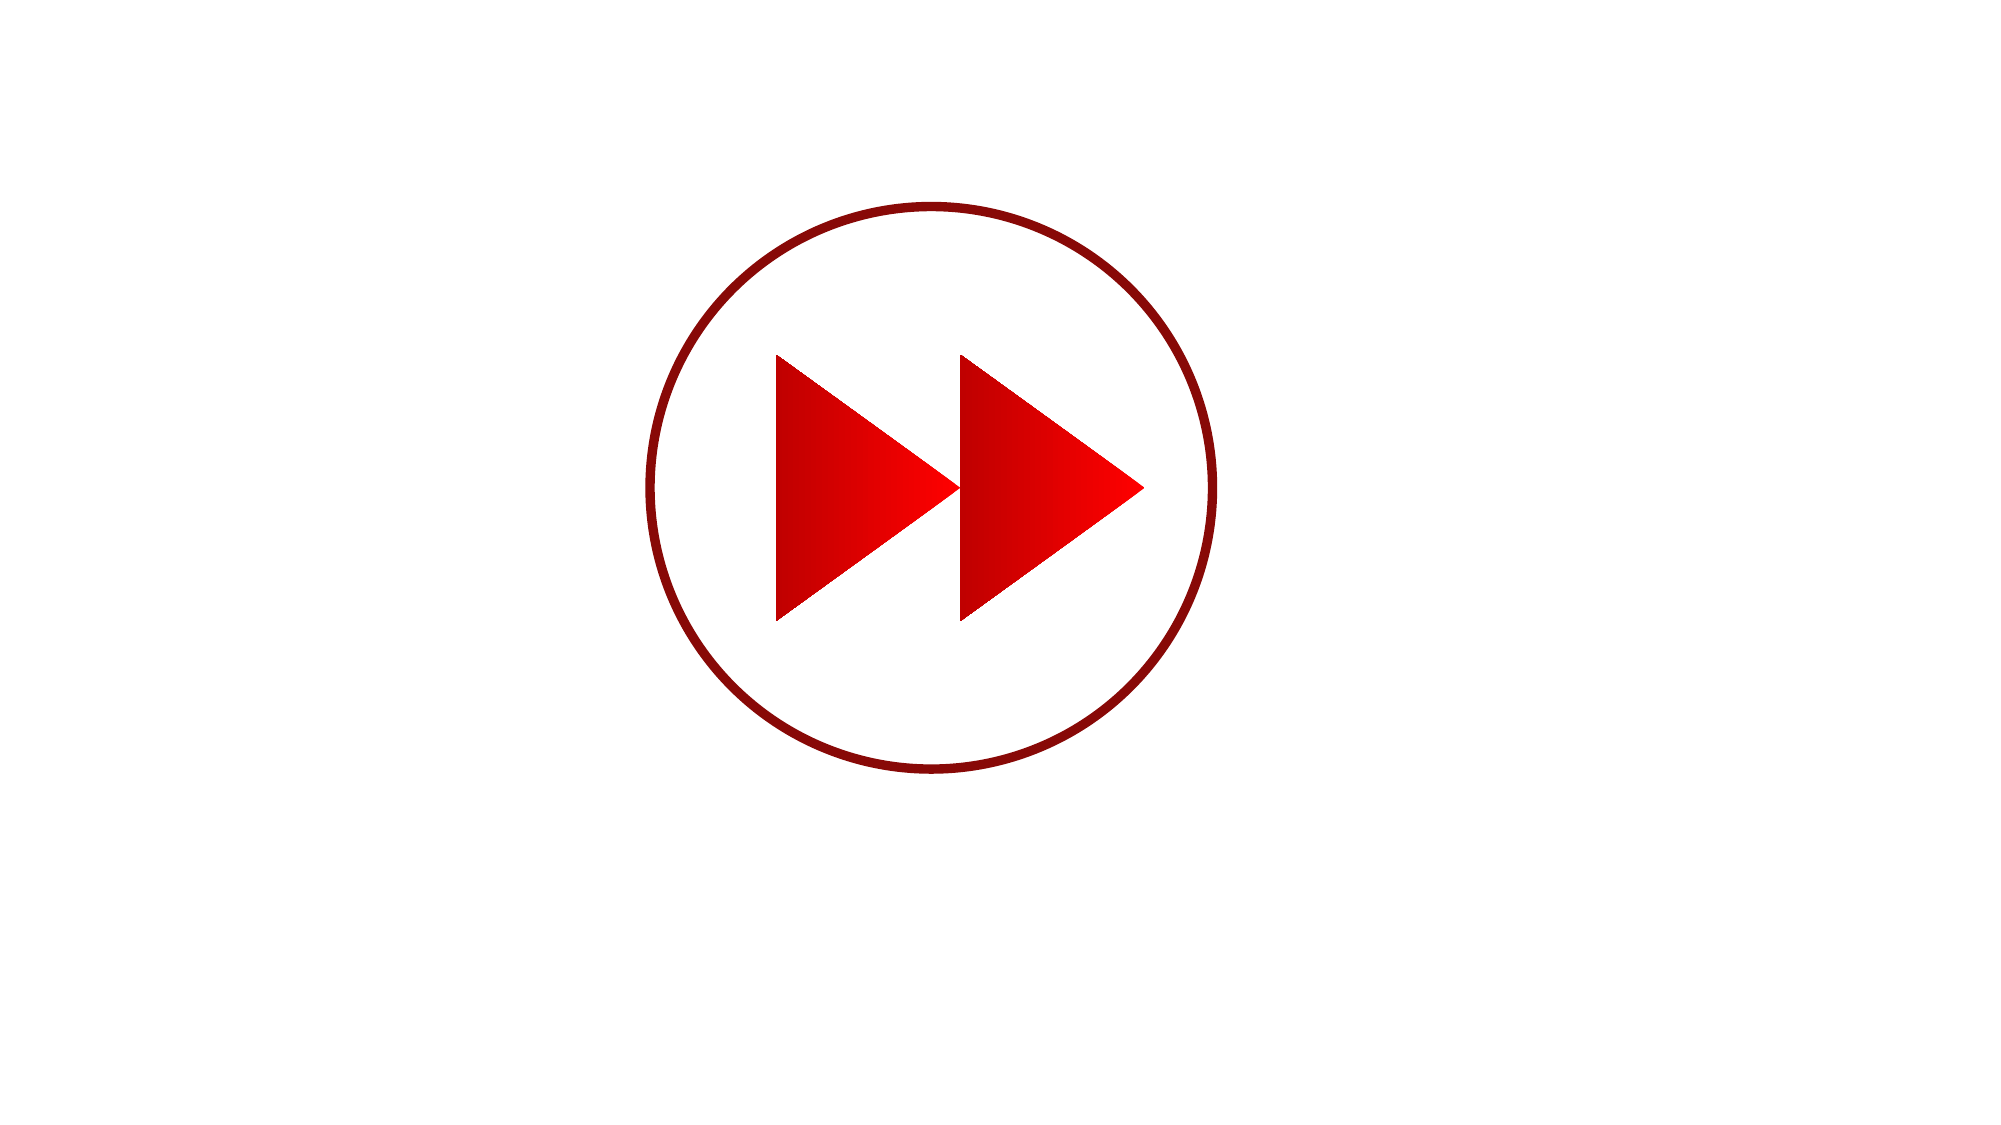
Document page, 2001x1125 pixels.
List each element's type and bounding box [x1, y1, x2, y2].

text_box [776, 354, 1145, 621]
text_box [648, 205, 1214, 771]
